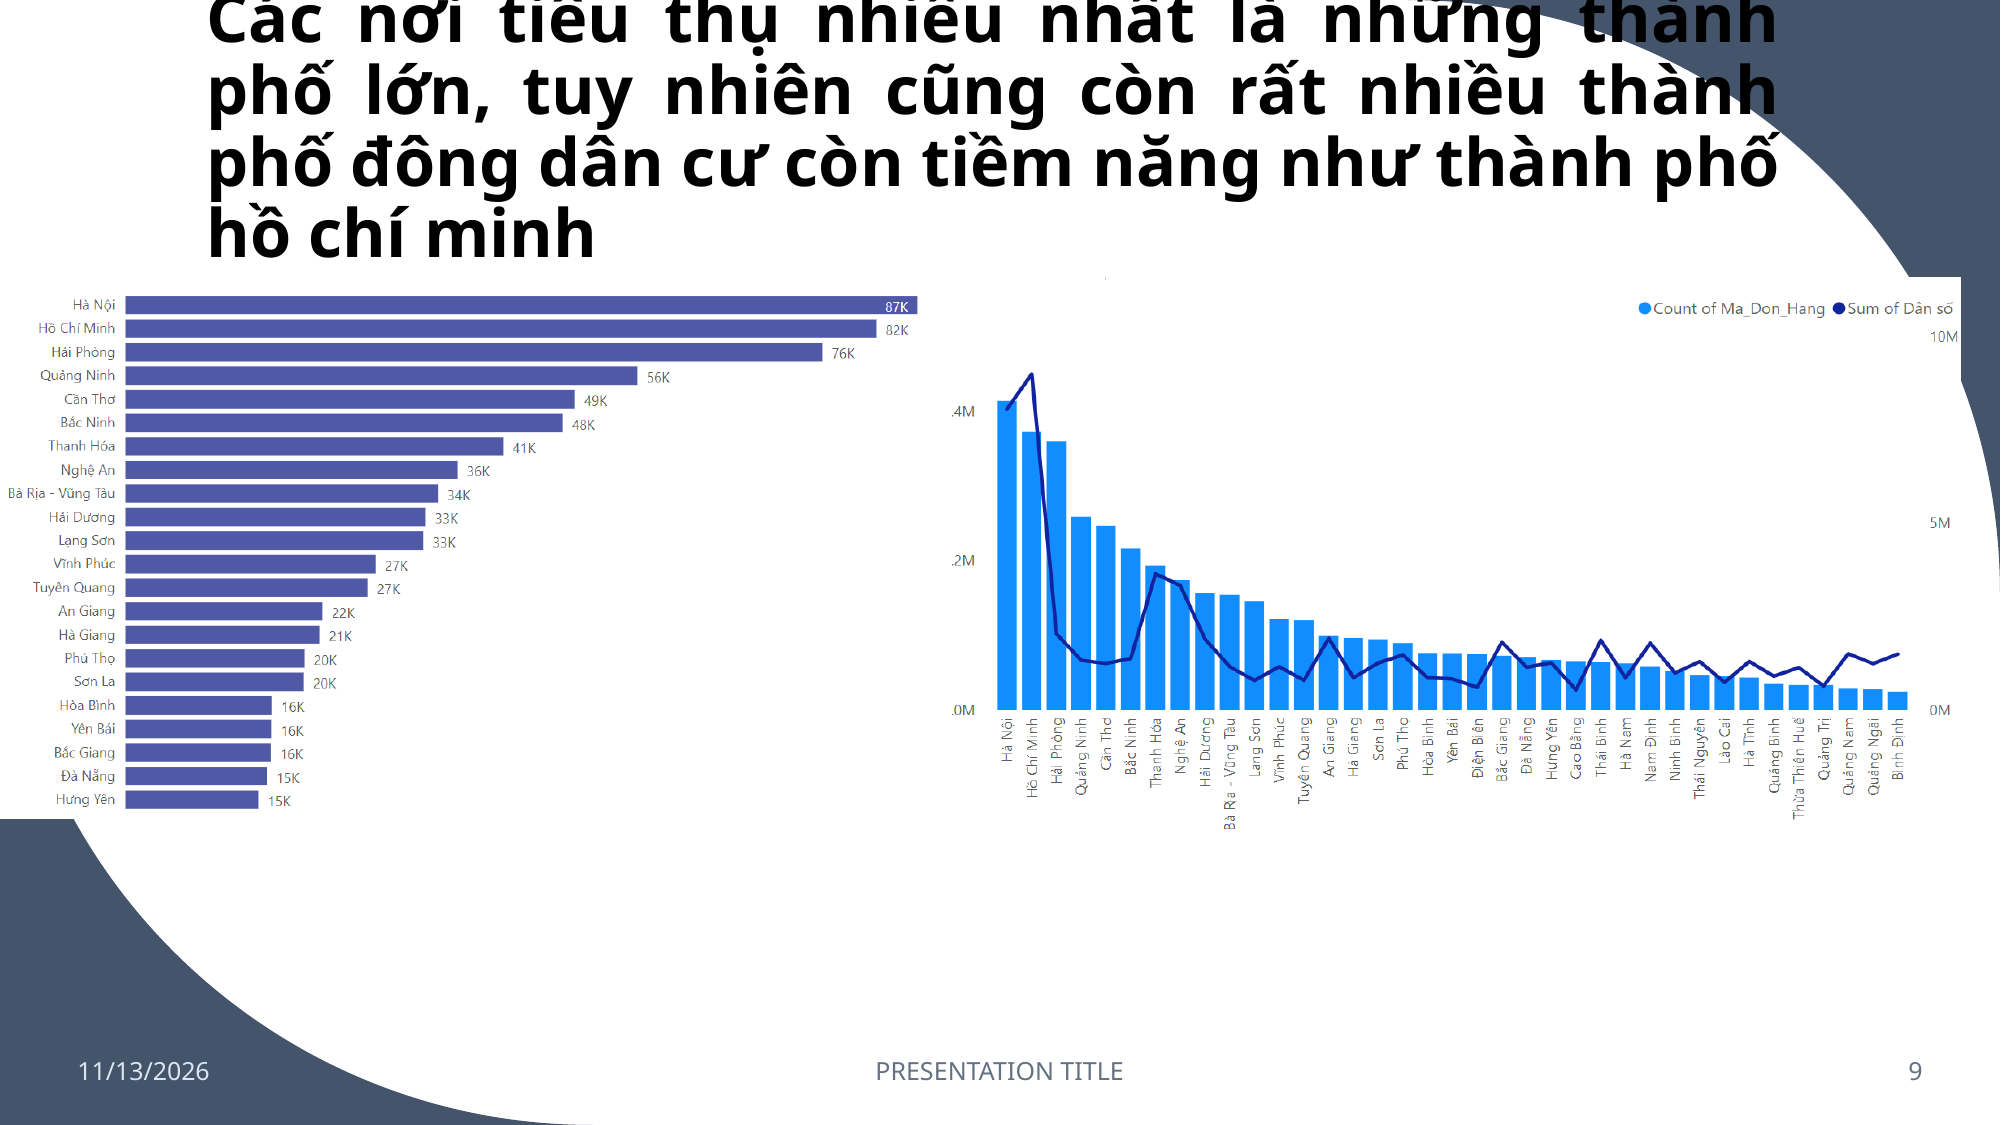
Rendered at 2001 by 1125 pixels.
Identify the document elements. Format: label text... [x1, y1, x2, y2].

title Các nơi tiêu thụ nhiều nhất là những thành phố lớn, tuy nhiên cũng còn rất nhiều thành phố đông dân cư còn tiềm năng như thành phố hồ chí minh [191, 62, 1796, 279]
footer PRESENTATION TITLE [662, 1042, 1338, 1103]
picture [0, 277, 1961, 837]
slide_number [62, 1042, 342, 1103]
slide_number 9 [1665, 1042, 1938, 1103]
